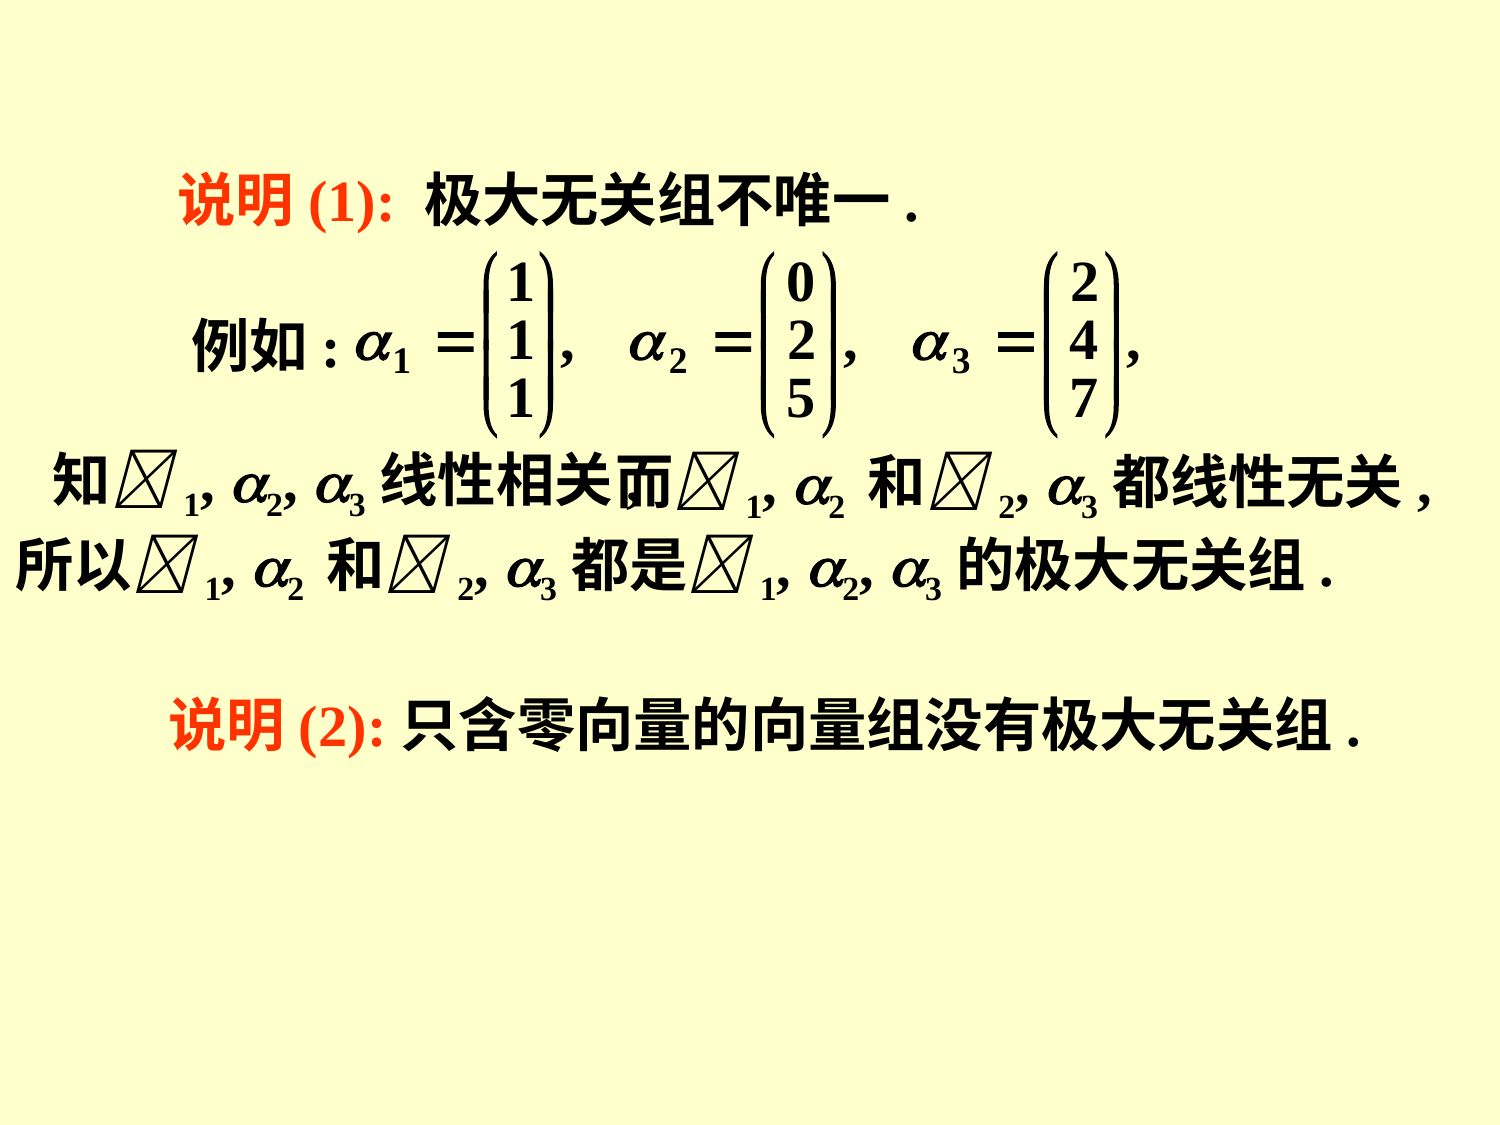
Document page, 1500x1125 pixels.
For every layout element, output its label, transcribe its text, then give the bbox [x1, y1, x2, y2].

text_box 知1, 2, 3线性相关, [38, 435, 600, 520]
text_box 说明(1): 极大无关组不唯一. [162, 148, 934, 241]
text_box 而1, 2 和2, 3都线性无关, [600, 437, 1447, 533]
text_box 例如: [176, 301, 348, 386]
text_box 说明(2):只含零向量的向量组没有极大无关组. [153, 673, 1430, 766]
text_box 所以1, 2 和2, 3都是1, 2, 3的极大无关组. [1, 520, 1364, 615]
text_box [353, 248, 1144, 441]
